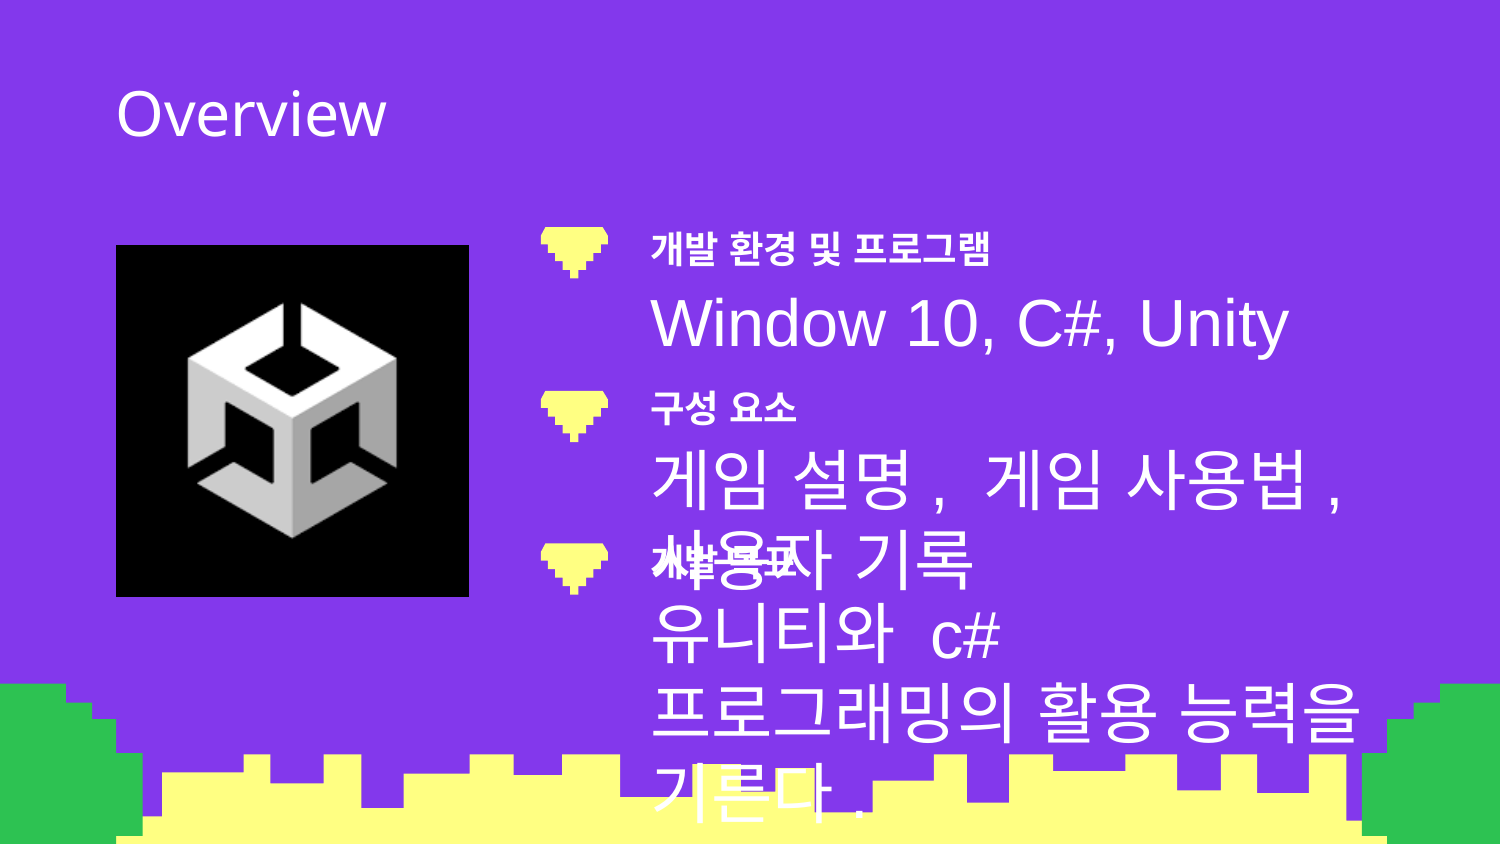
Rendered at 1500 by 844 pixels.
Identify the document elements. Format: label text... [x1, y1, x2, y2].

subtitle 개발 목표 [650, 537, 1384, 584]
text_box [540, 227, 608, 279]
subtitle Window 10, C#, Unity [650, 279, 1384, 366]
picture [116, 245, 469, 598]
text_box [540, 543, 608, 595]
subtitle 게임 설명, 게임 사용법, 사용자 기록 [650, 438, 1384, 526]
title Overview [115, 73, 482, 566]
text_box [540, 390, 608, 443]
subtitle 유니티와 c# 프로그래밍의 활용 능력을 기른다. [650, 591, 1384, 688]
subtitle 개발 환경 및 프로그램 [650, 225, 1384, 272]
subtitle 구성 요소 [650, 383, 1384, 431]
